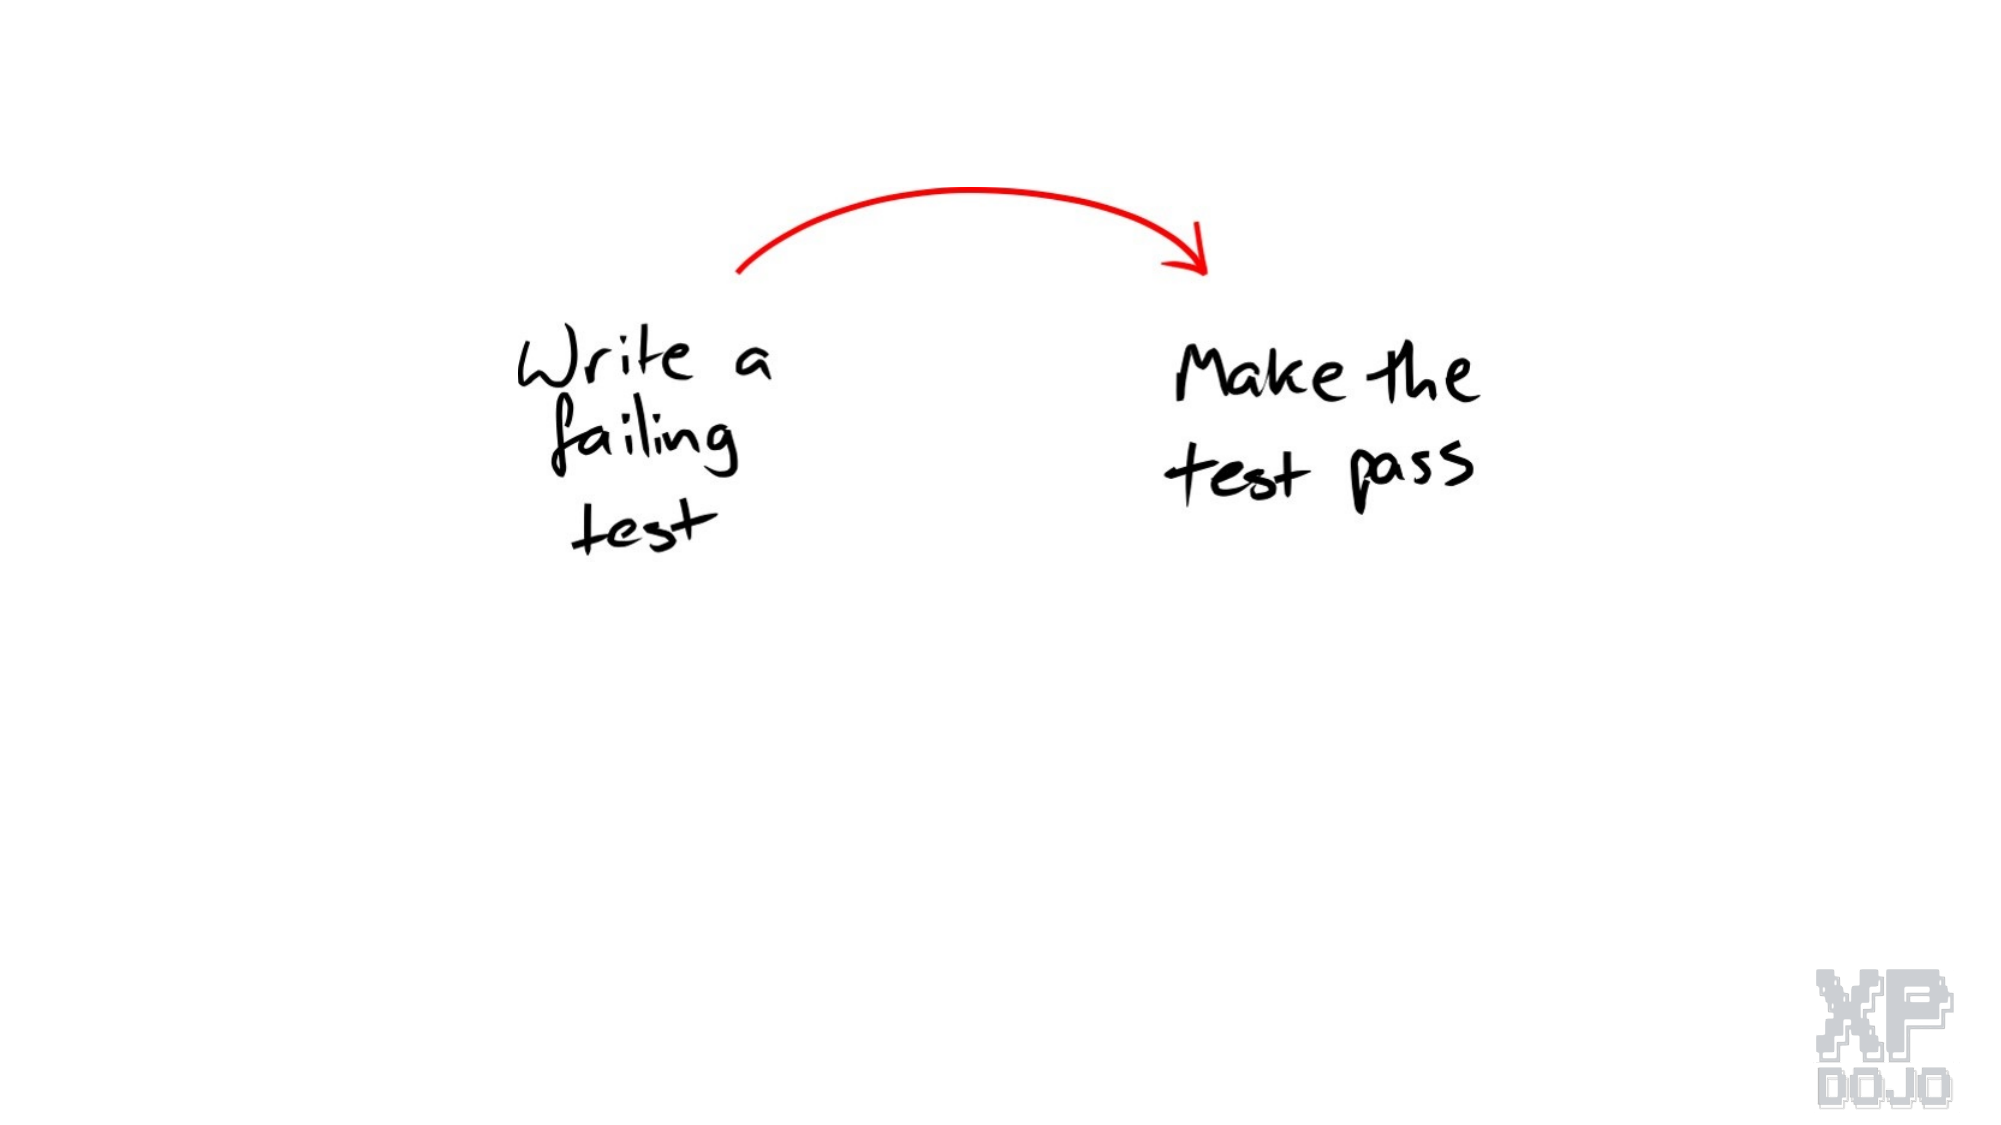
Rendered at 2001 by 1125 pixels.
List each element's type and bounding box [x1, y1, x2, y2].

picture [518, 187, 1482, 938]
